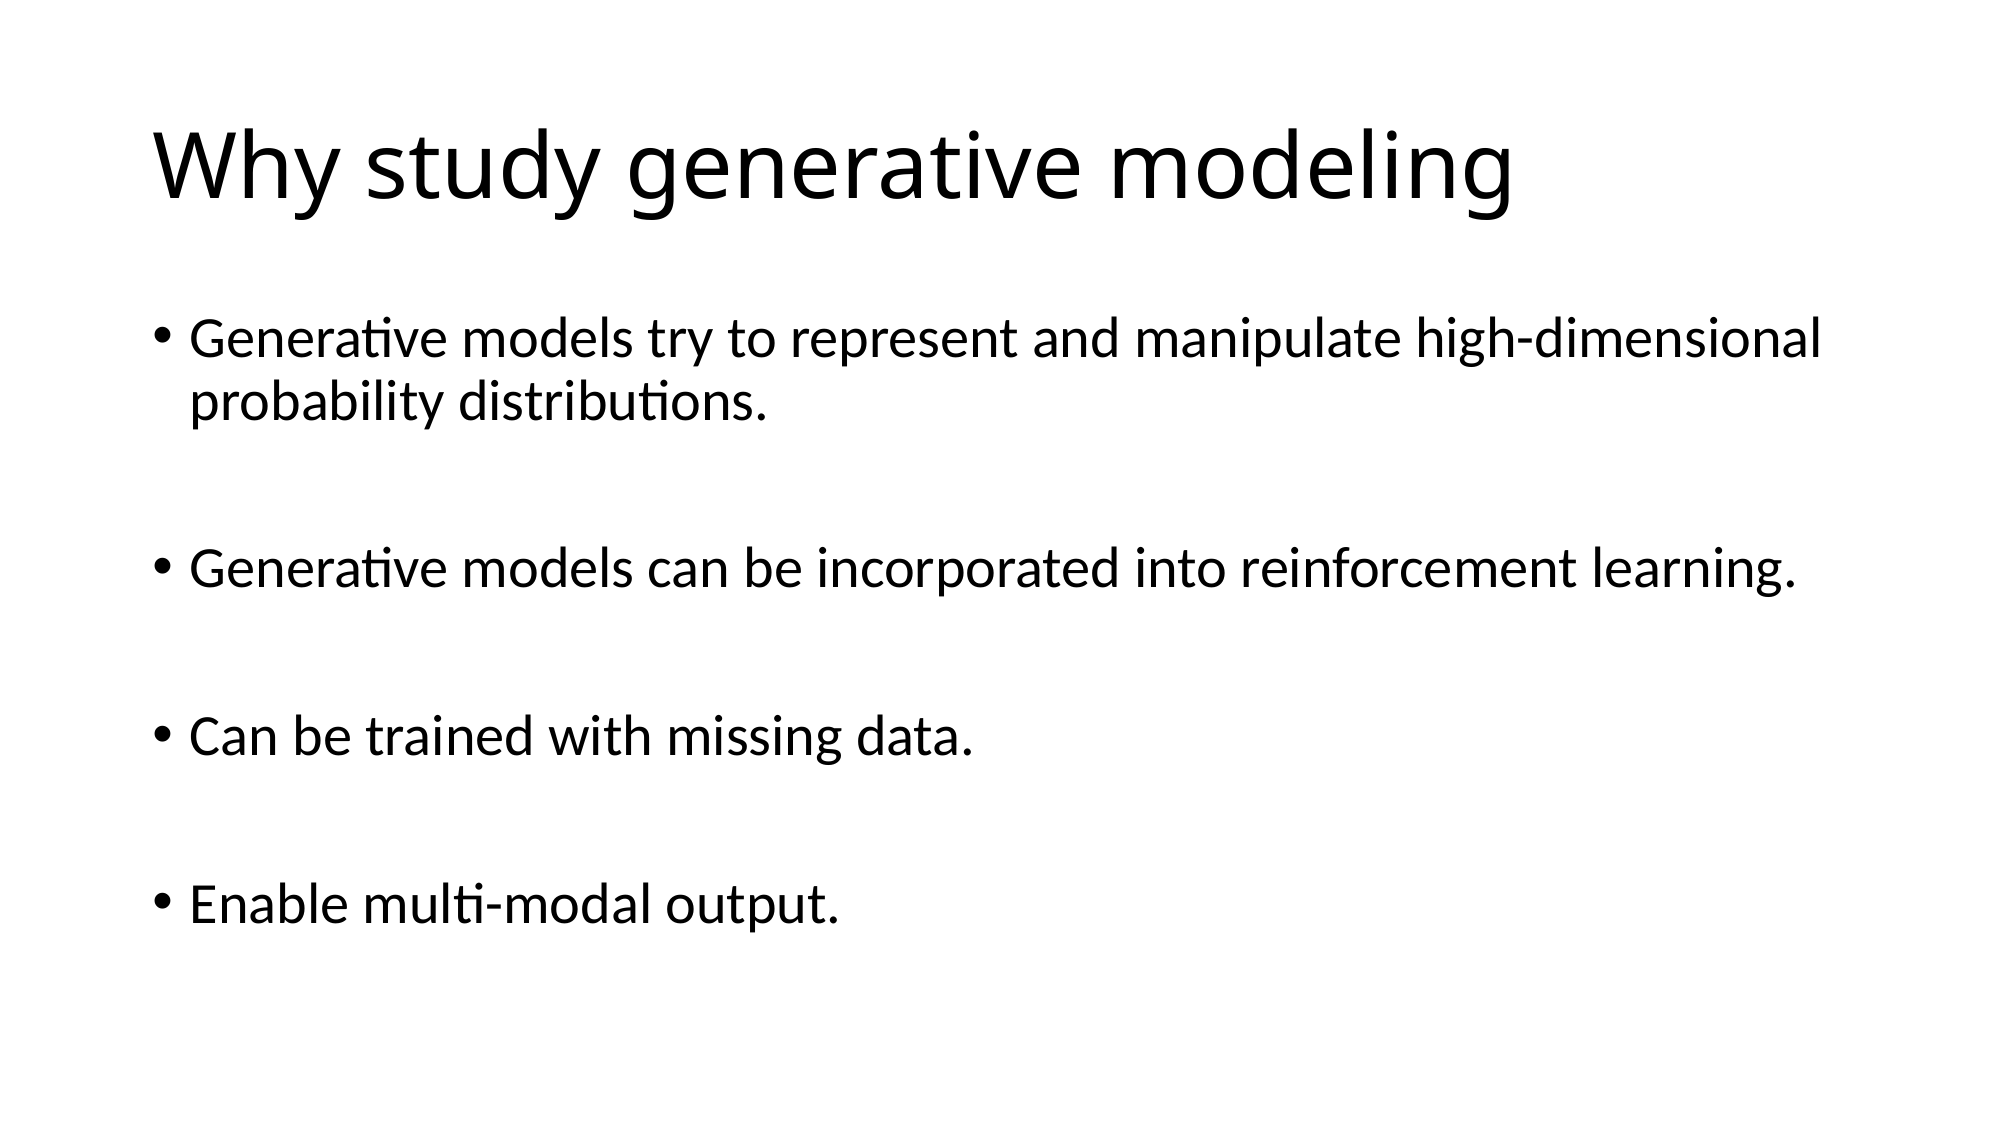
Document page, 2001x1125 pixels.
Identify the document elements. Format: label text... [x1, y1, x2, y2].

title Why study generative modeling [137, 59, 1863, 278]
list Generative models try to represent and manipulate high-dimensional probability distributions. Generative models can be incorporated into reinforcement learning. Can be trained with missing data. Enable multi-modal output. [137, 299, 1863, 1014]
